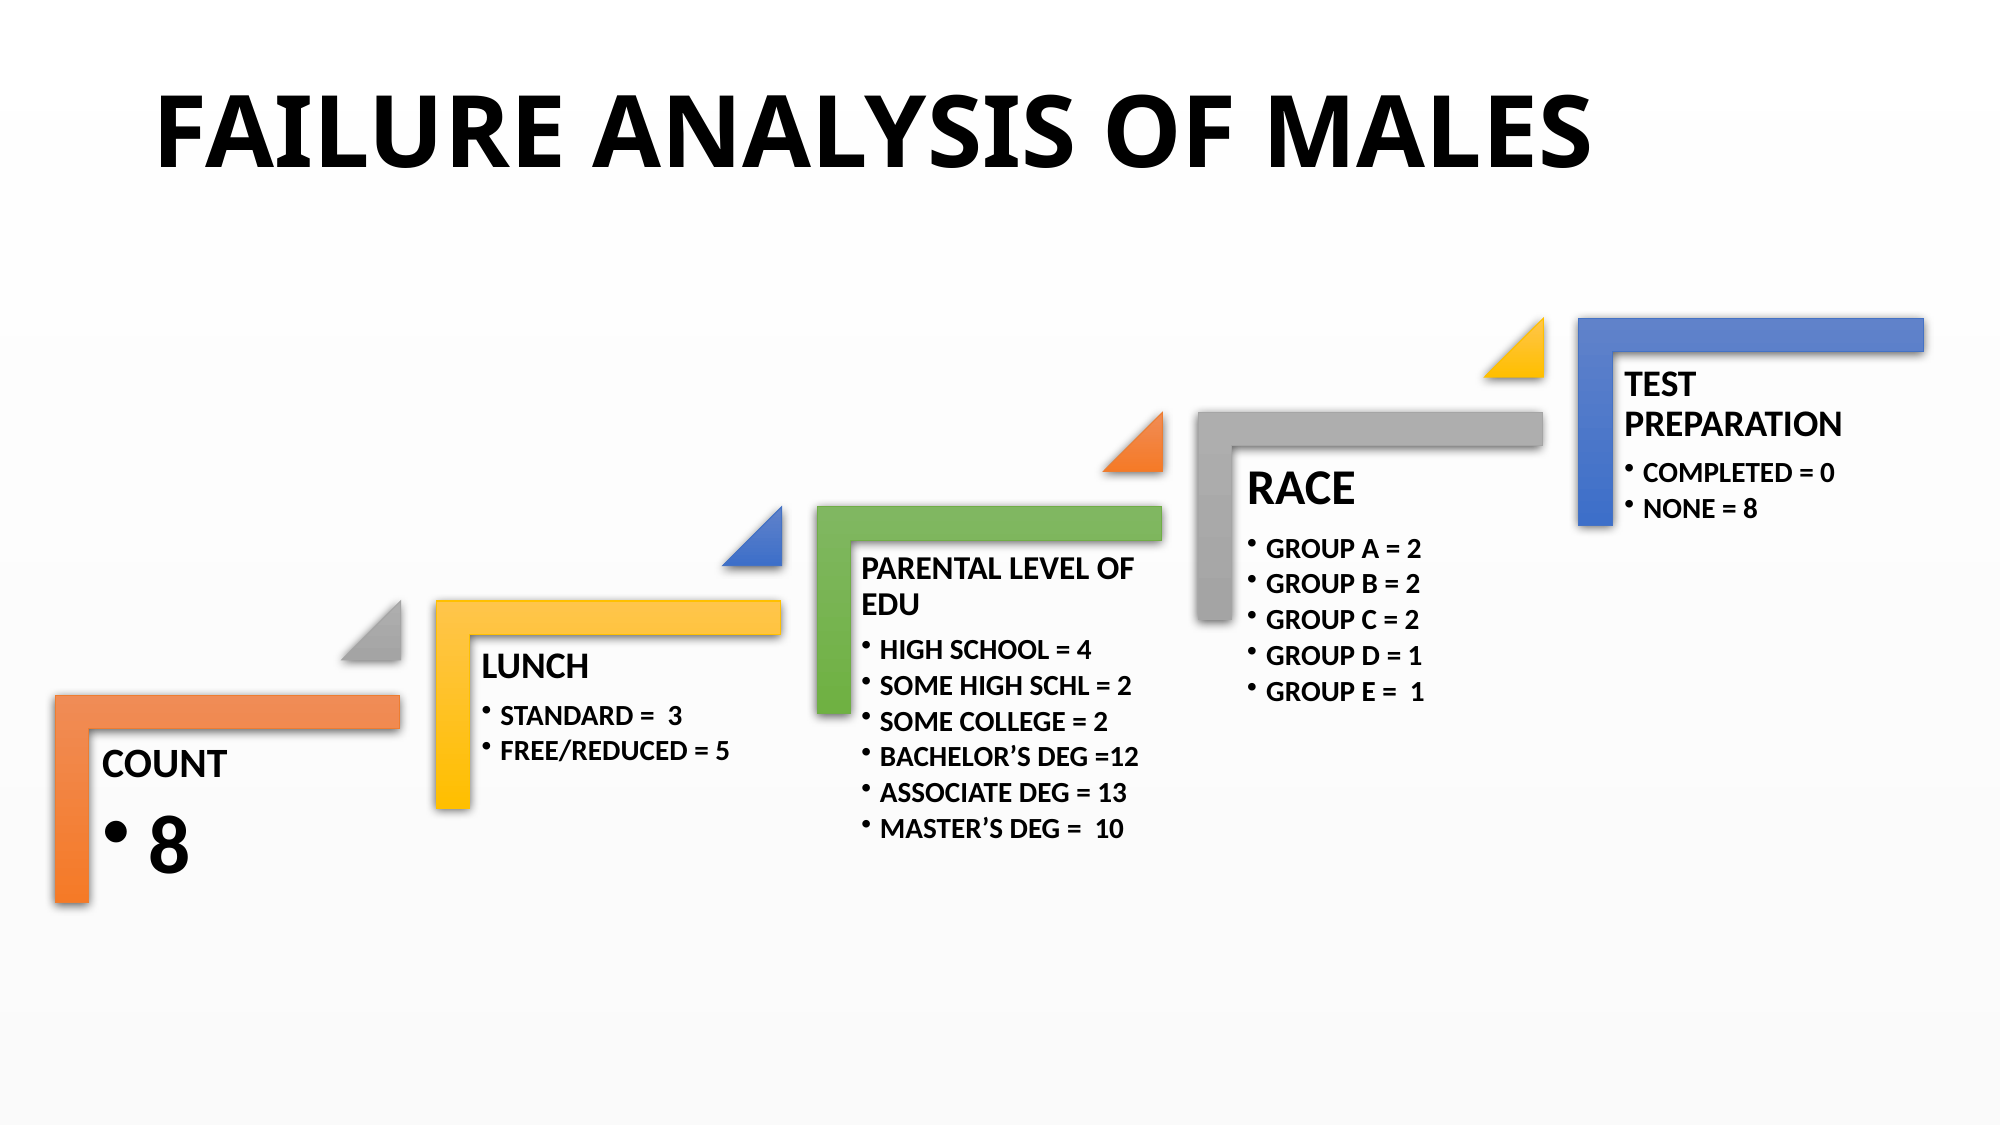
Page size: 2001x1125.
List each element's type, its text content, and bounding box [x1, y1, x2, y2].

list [54, 236, 1925, 1085]
title FAILURE ANALYSIS OF MALES [137, 59, 1863, 212]
